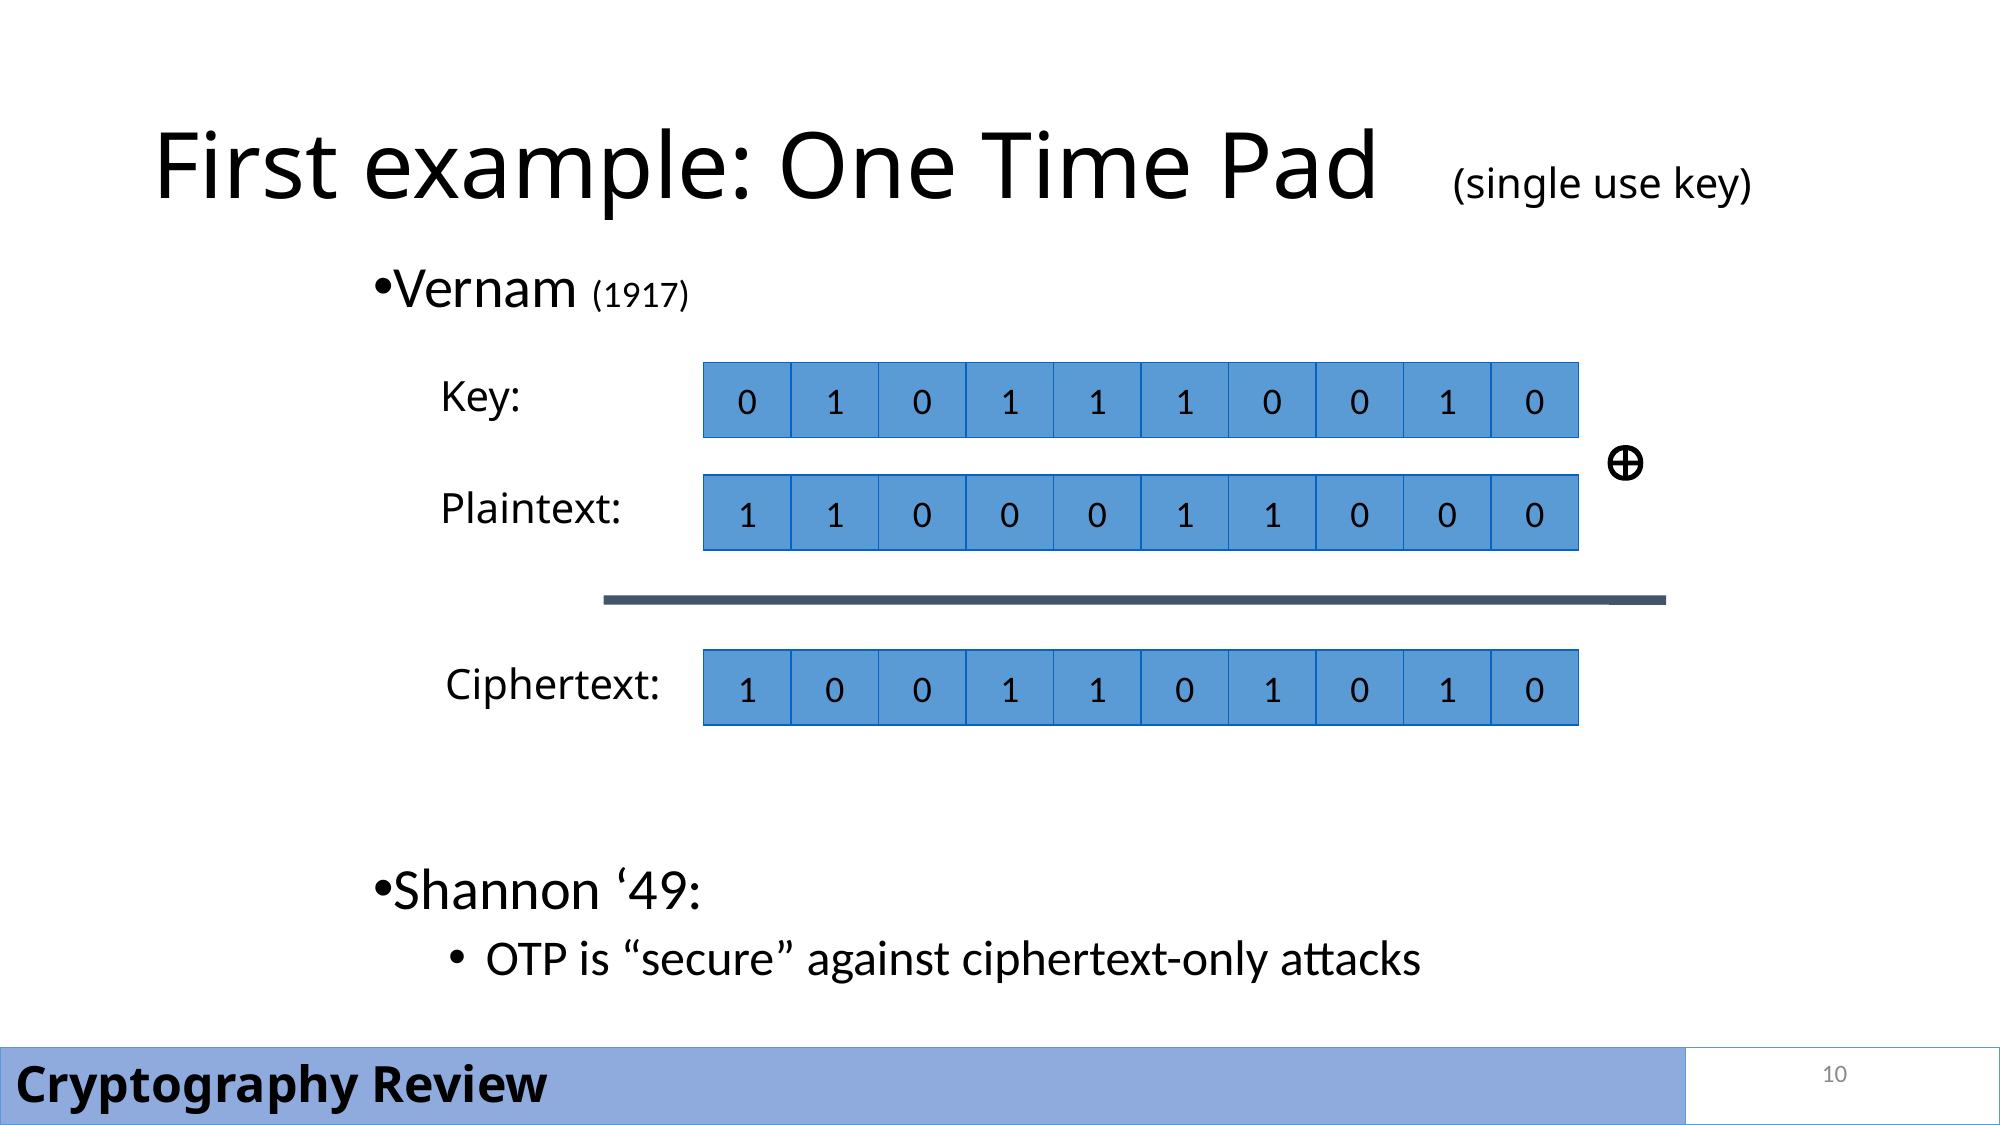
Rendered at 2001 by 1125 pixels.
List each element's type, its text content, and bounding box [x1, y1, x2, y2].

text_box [703, 649, 1579, 725]
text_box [703, 474, 1579, 550]
text_box Cryptography Review [0, 1047, 1685, 1125]
text_box [1685, 1047, 2000, 1125]
text_box  [1587, 414, 1664, 499]
slide_number 10 [1412, 1042, 1863, 1103]
text_box Plaintext: [425, 474, 637, 540]
text_box Key: [425, 362, 536, 428]
title First example: One Time Pad (single use key) [137, 59, 1863, 278]
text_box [703, 362, 1579, 438]
text_box Ciphertext: [430, 650, 676, 715]
list Vernam (1917) Shannon ‘49: OTP is “secure” against ciphertext-only attacks [358, 249, 1700, 1047]
